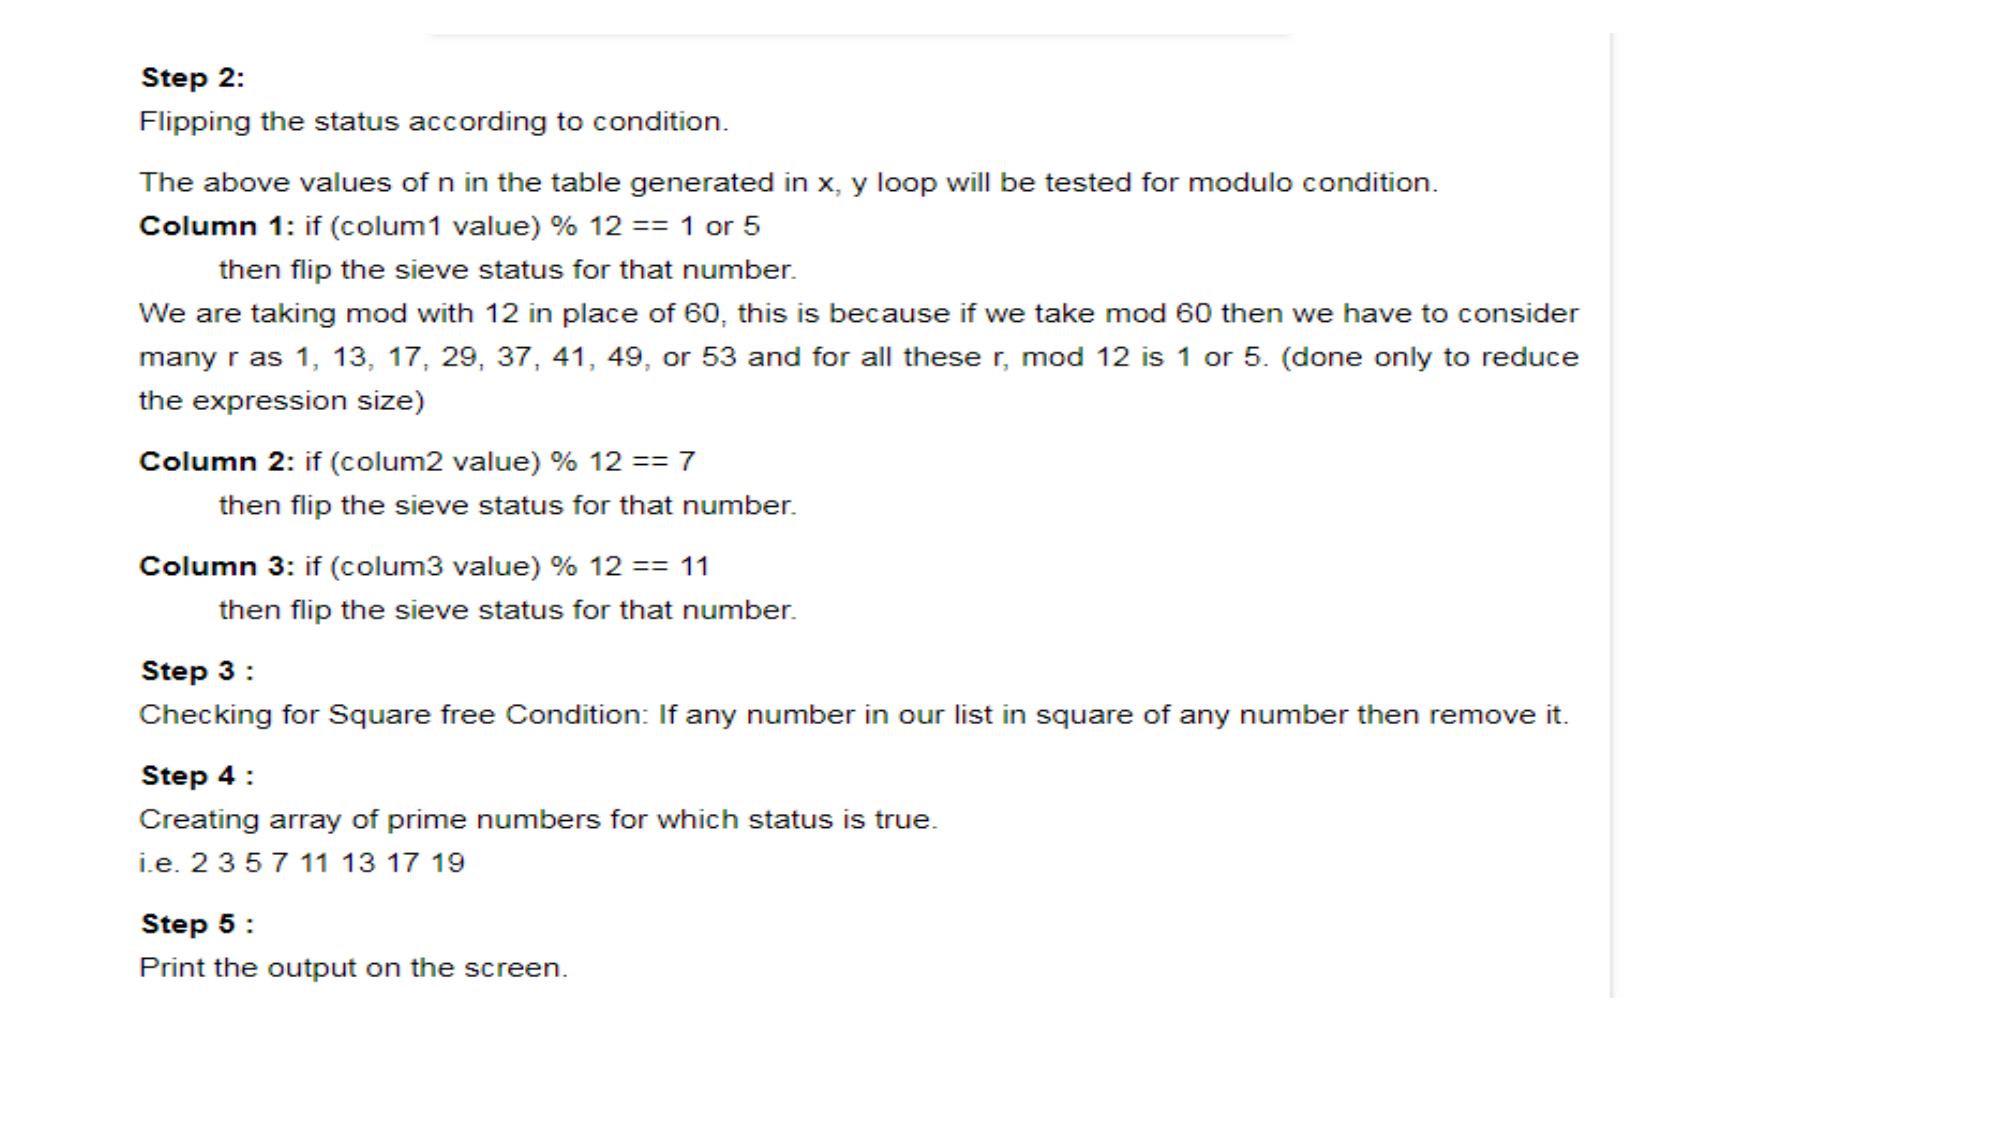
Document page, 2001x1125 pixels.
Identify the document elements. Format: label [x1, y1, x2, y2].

picture [121, 33, 1675, 998]
